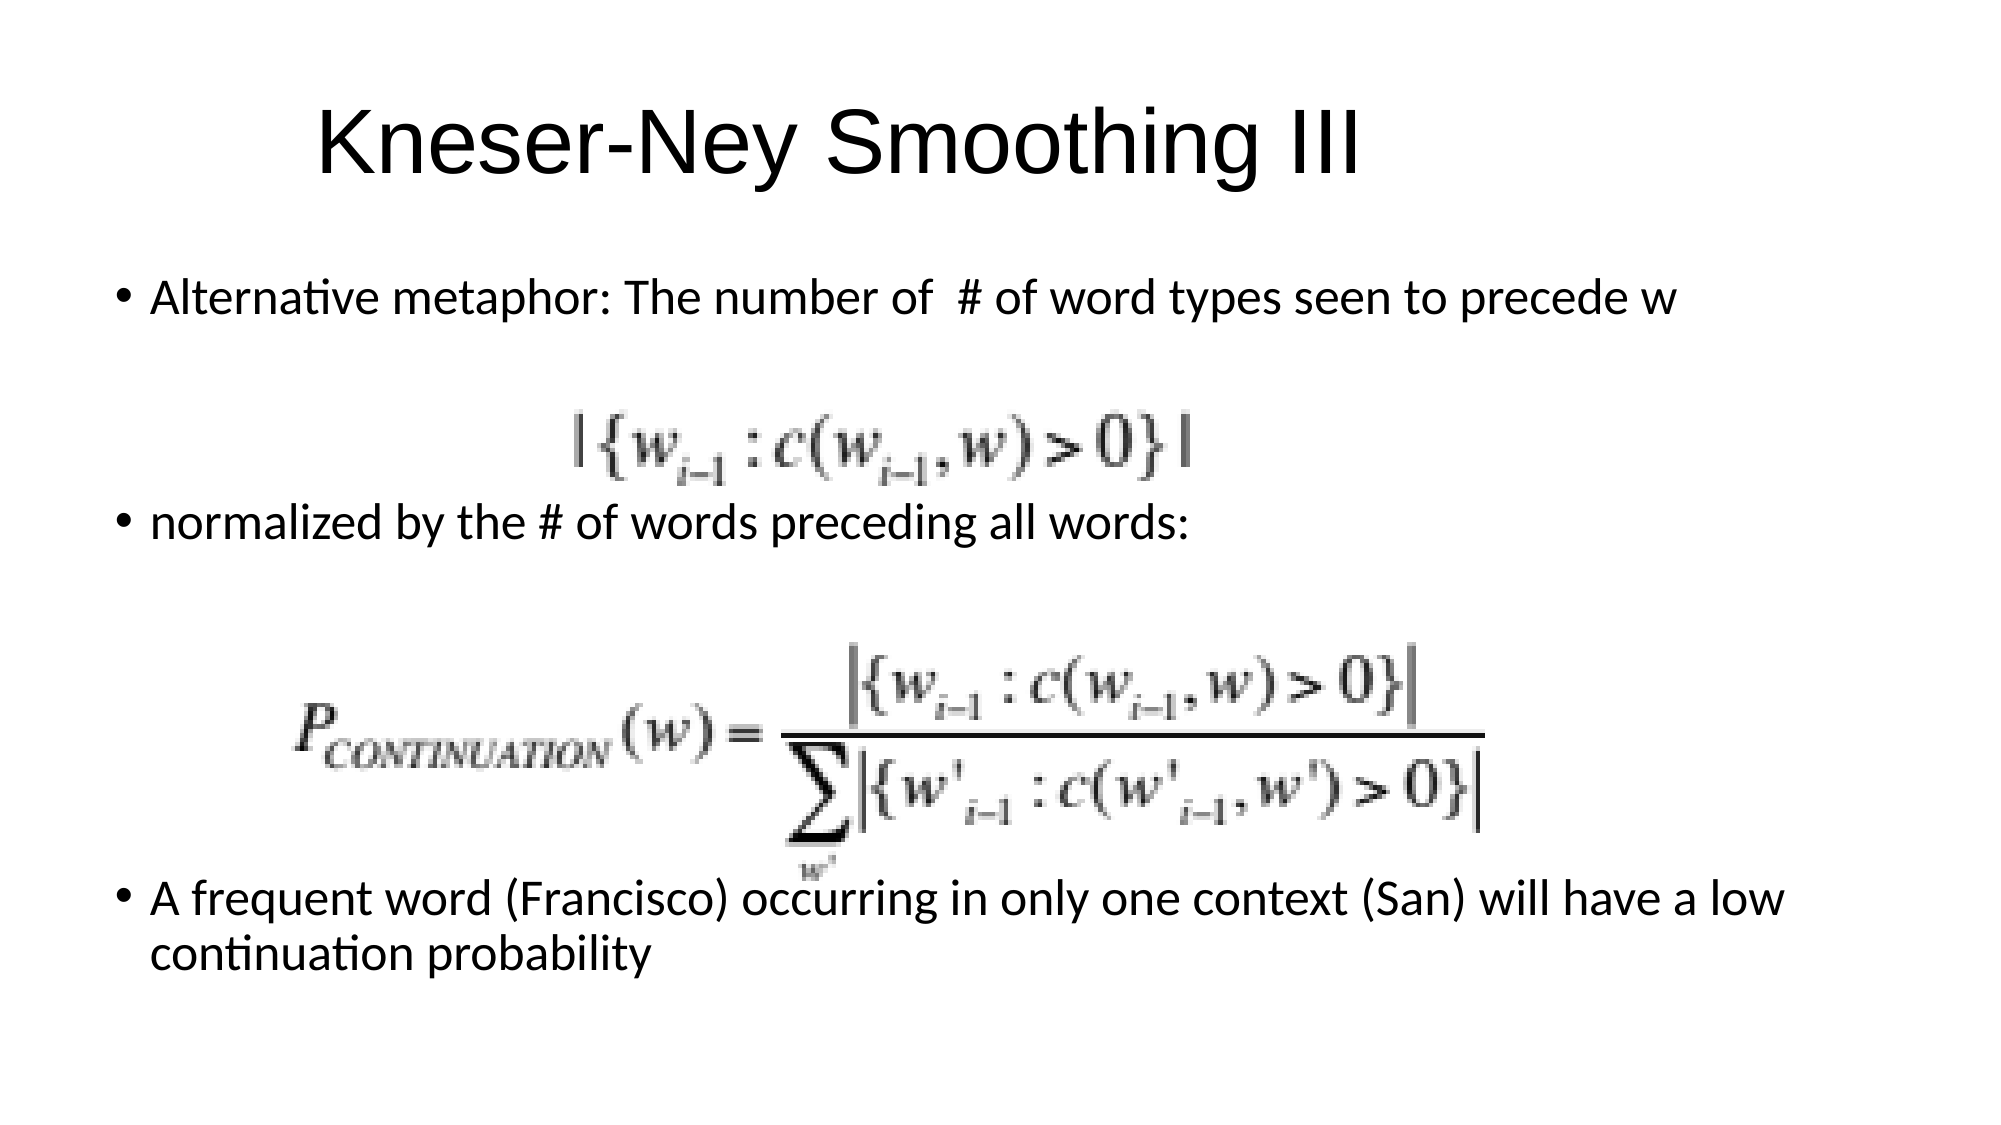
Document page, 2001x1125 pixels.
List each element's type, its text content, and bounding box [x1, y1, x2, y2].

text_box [566, 395, 1195, 496]
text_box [283, 629, 1489, 891]
list Alternative metaphor: The number of # of word types seen to precede w normalized by the # of words preceding all words: A frequent word (Francisco) occurring in only one context (San) will have a low continuation probability [99, 262, 1967, 992]
title Kneser-Ney Smoothing III [300, 62, 1934, 225]
